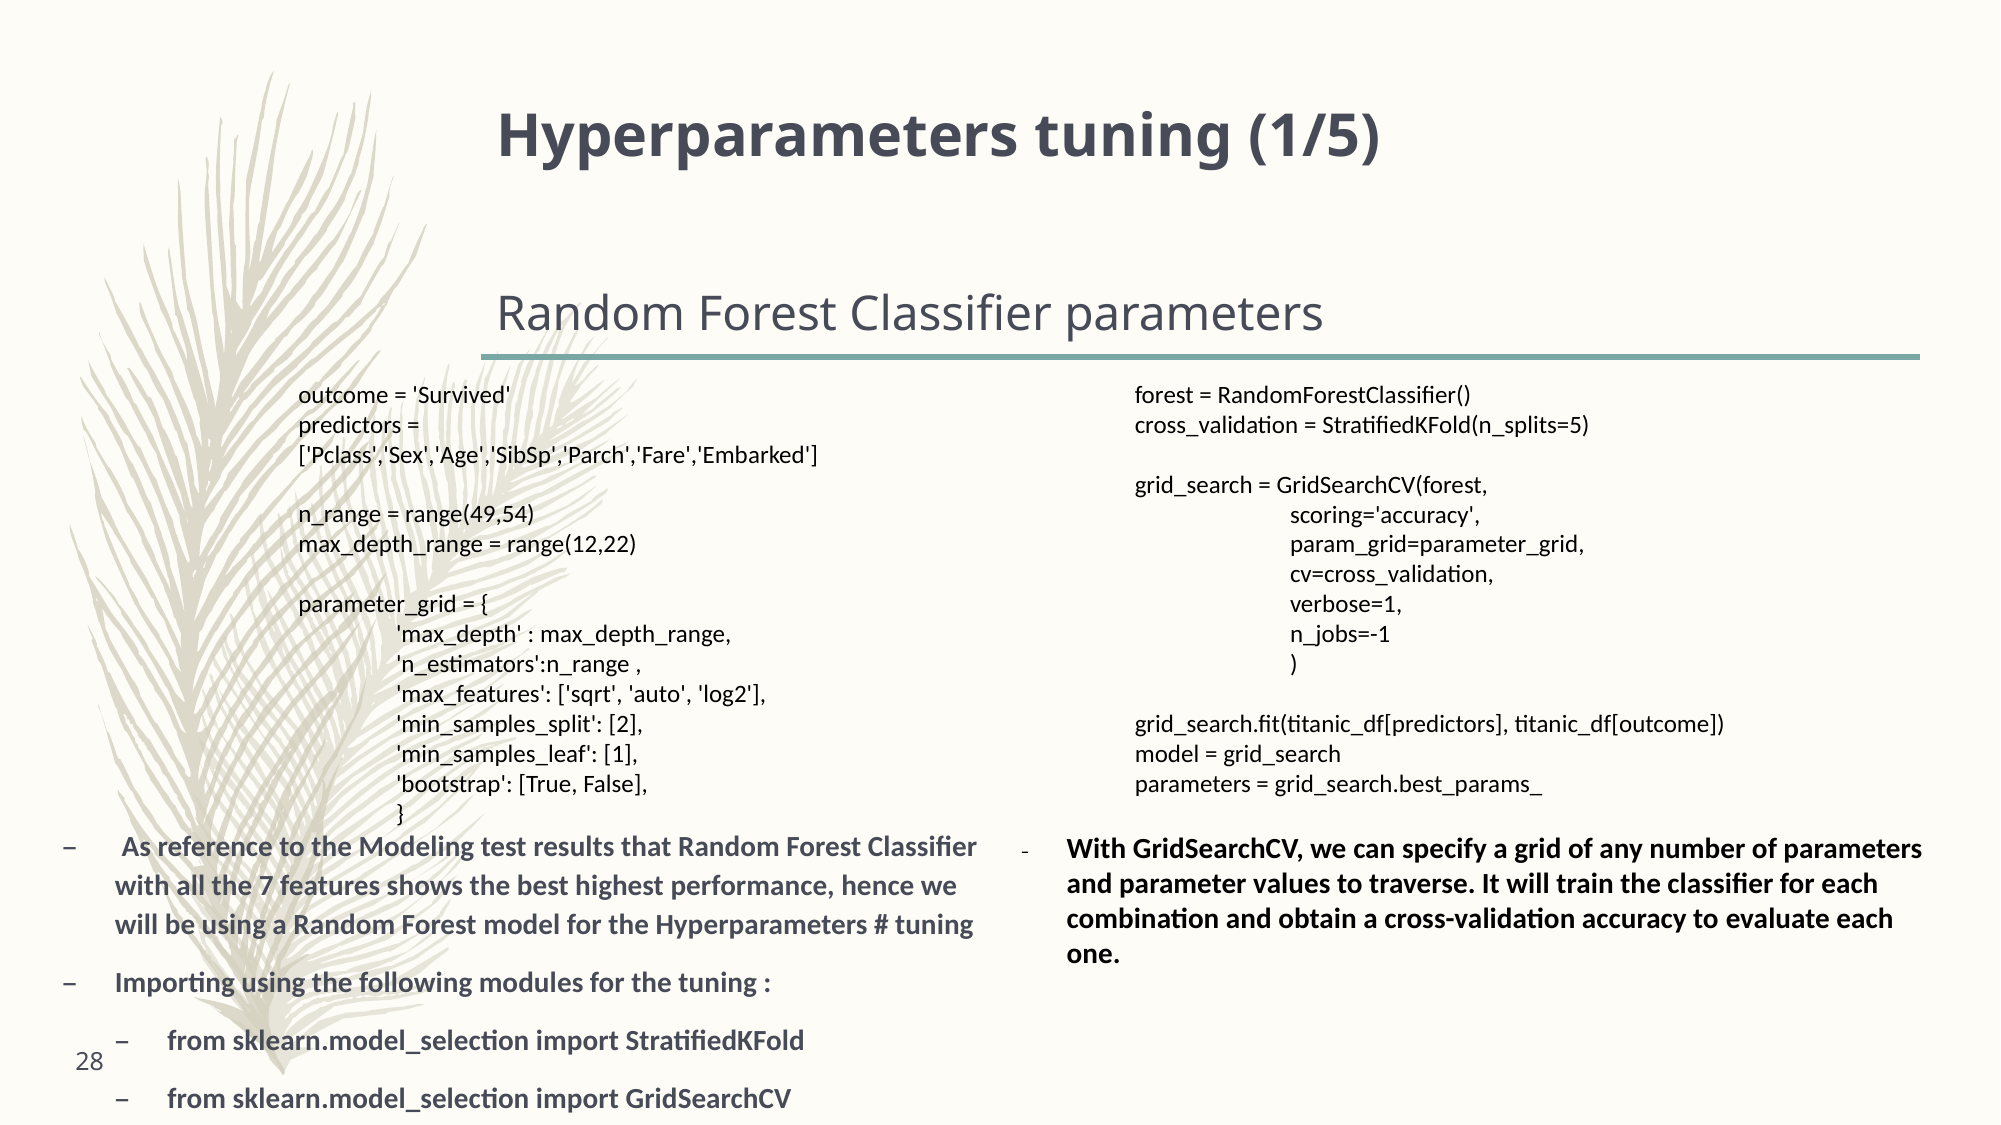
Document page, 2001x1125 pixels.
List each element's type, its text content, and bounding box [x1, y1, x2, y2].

title Hyperparameters tuning (1/5) Random Forest Classifier parameters [481, 93, 1920, 350]
list As reference to the Modeling test results that Random Forest Classifier with all the 7 features shows the best highest performance, hence we will be using a Random Forest model for the Hyperparameters # tuning Importing using the following modules for the tuning : from sklearn.model_selection import StratifiedKFold from sklearn.model_selection import GridSearchCV [47, 816, 1005, 1091]
text_box With GridSearchCV, we can specify a grid of any number of parameters and parameter values to traverse. It will train the classifier for each combination and obtain a cross-validation accuracy to evaluate each one. [1005, 822, 1955, 977]
text_box outcome = 'Survived' predictors = ['Pclass','Sex','Age','SibSp','Parch','Fare','Embarked'] n_range = range(49,54) max_depth_range = range(12,22) parameter_grid = { 'max_depth' : max_depth_range, 'n_estimators':n_range , 'max_features': ['sqrt', 'auto', 'log2'], 'min_samples_split': [2], 'min_samples_leaf': [1], 'bootstrap': [True, False], } [283, 370, 946, 835]
text_box forest = RandomForestClassifier() cross_validation = StratifiedKFold(n_splits=5) grid_search = GridSearchCV(forest, scoring='accuracy', param_grid=parameter_grid, cv=cross_validation, verbose=1, n_jobs=-1 ) grid_search.fit(titanic_df[predictors], titanic_df[outcome]) model = grid_search parameters = grid_search.best_params_ [1119, 370, 1766, 805]
footer 28 [25, 1032, 154, 1093]
